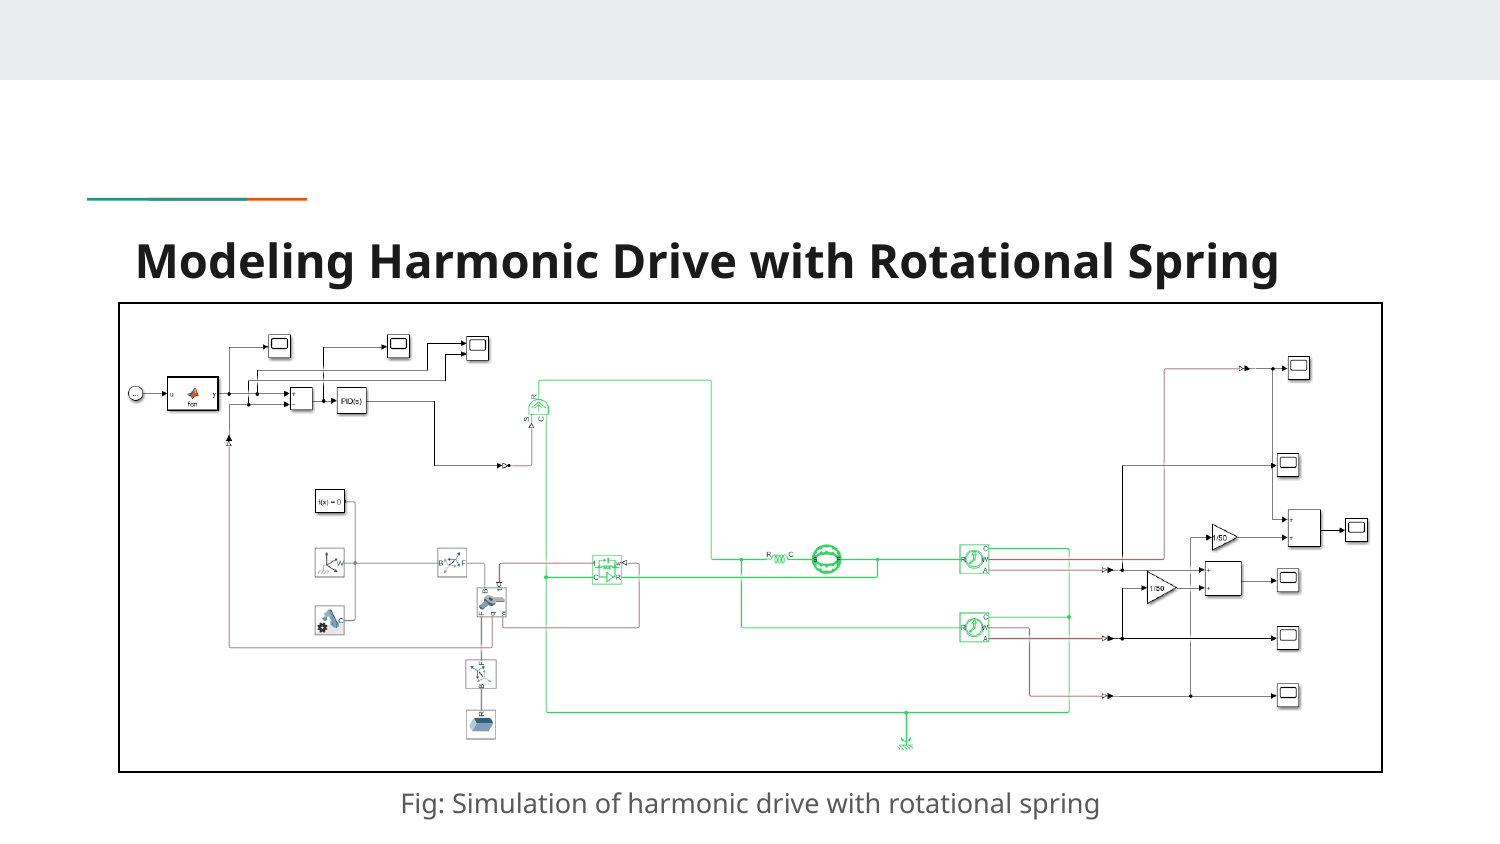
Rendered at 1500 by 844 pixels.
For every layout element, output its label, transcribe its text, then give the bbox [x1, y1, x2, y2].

picture [119, 303, 1382, 772]
title Modeling Harmonic Drive with Rotational Spring [119, 216, 1381, 302]
text_box Fig: Simulation of harmonic drive with rotational spring [119, 779, 1381, 834]
